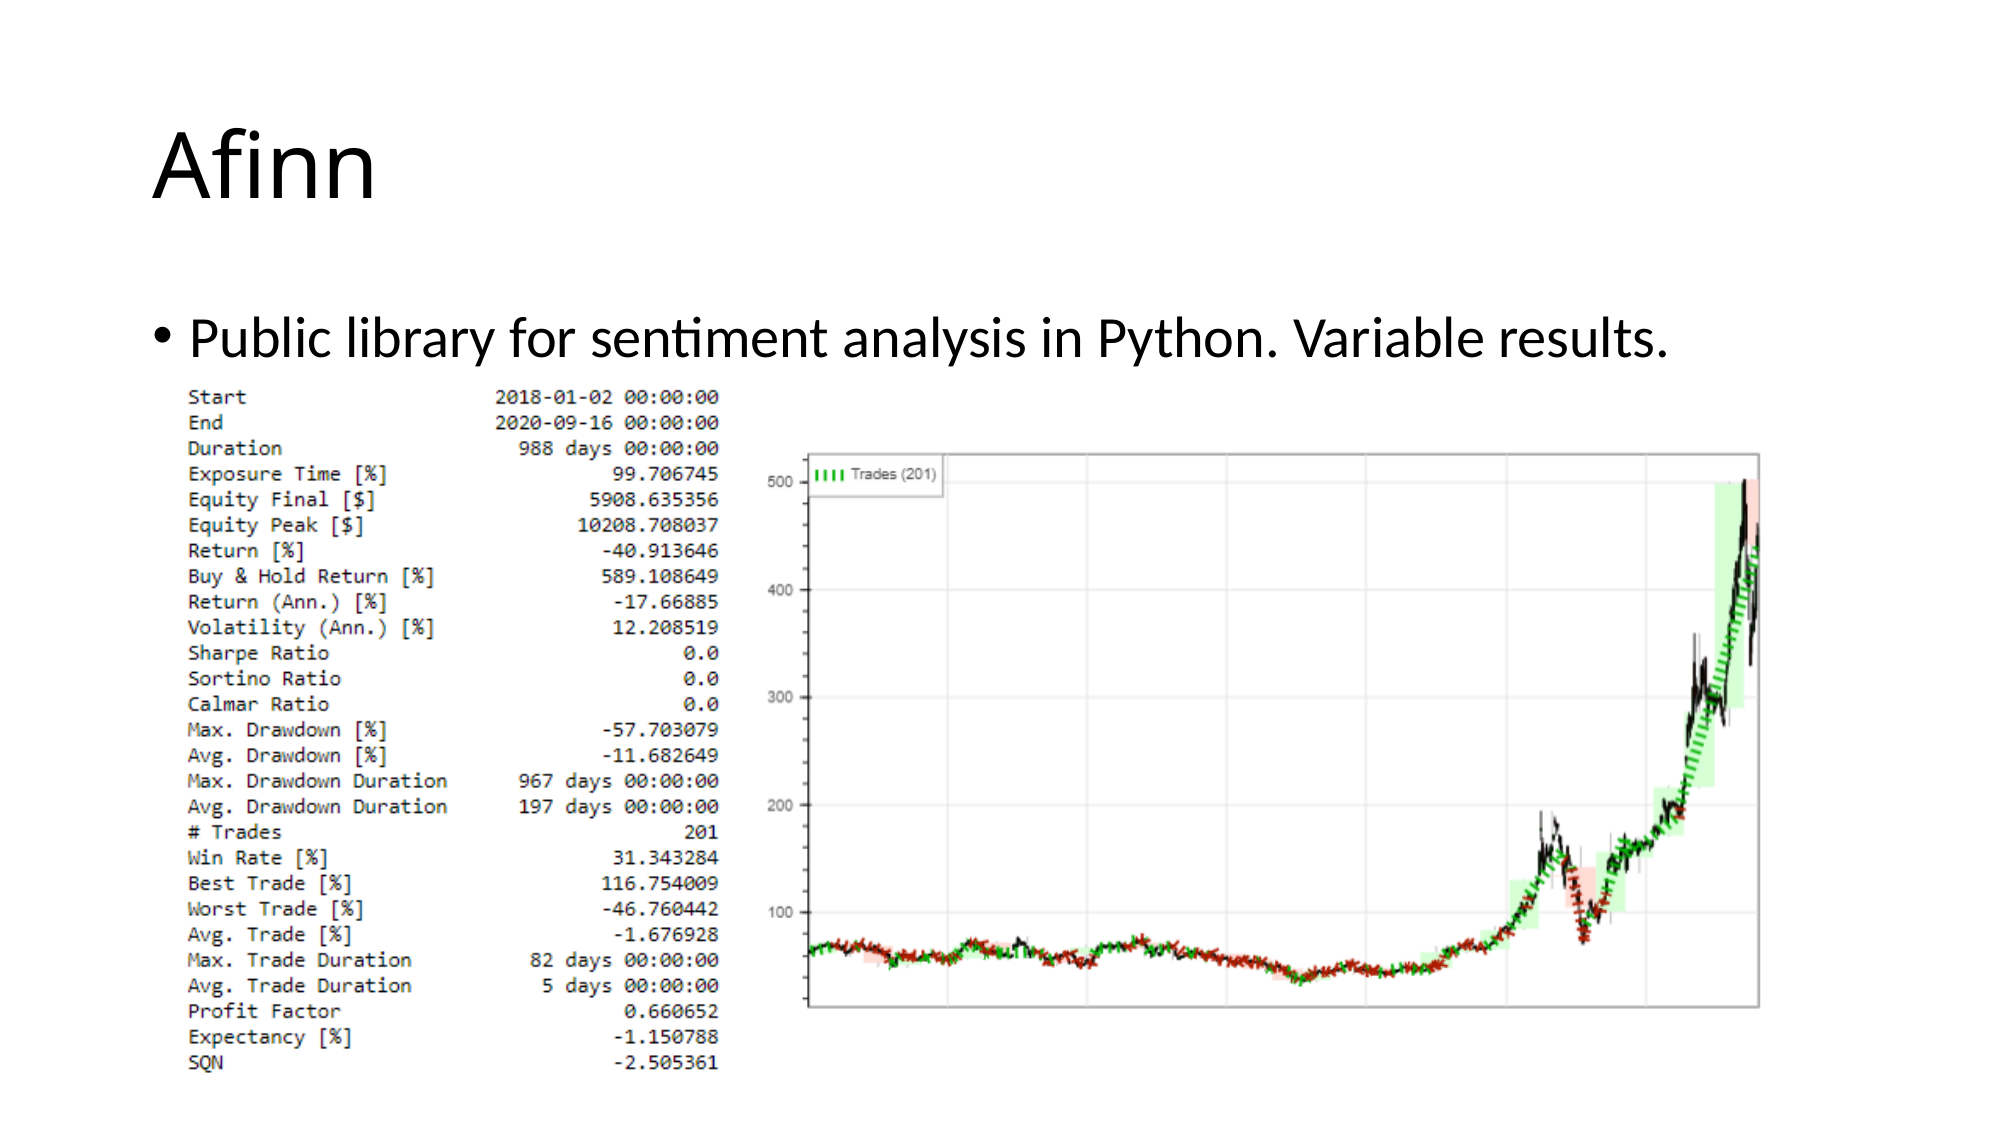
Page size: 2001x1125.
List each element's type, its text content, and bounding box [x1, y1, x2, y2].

list Public library for sentiment analysis in Python. Variable results. [137, 299, 1863, 385]
picture [767, 448, 1765, 1012]
picture [179, 382, 725, 1078]
title Afinn [137, 59, 1863, 278]
